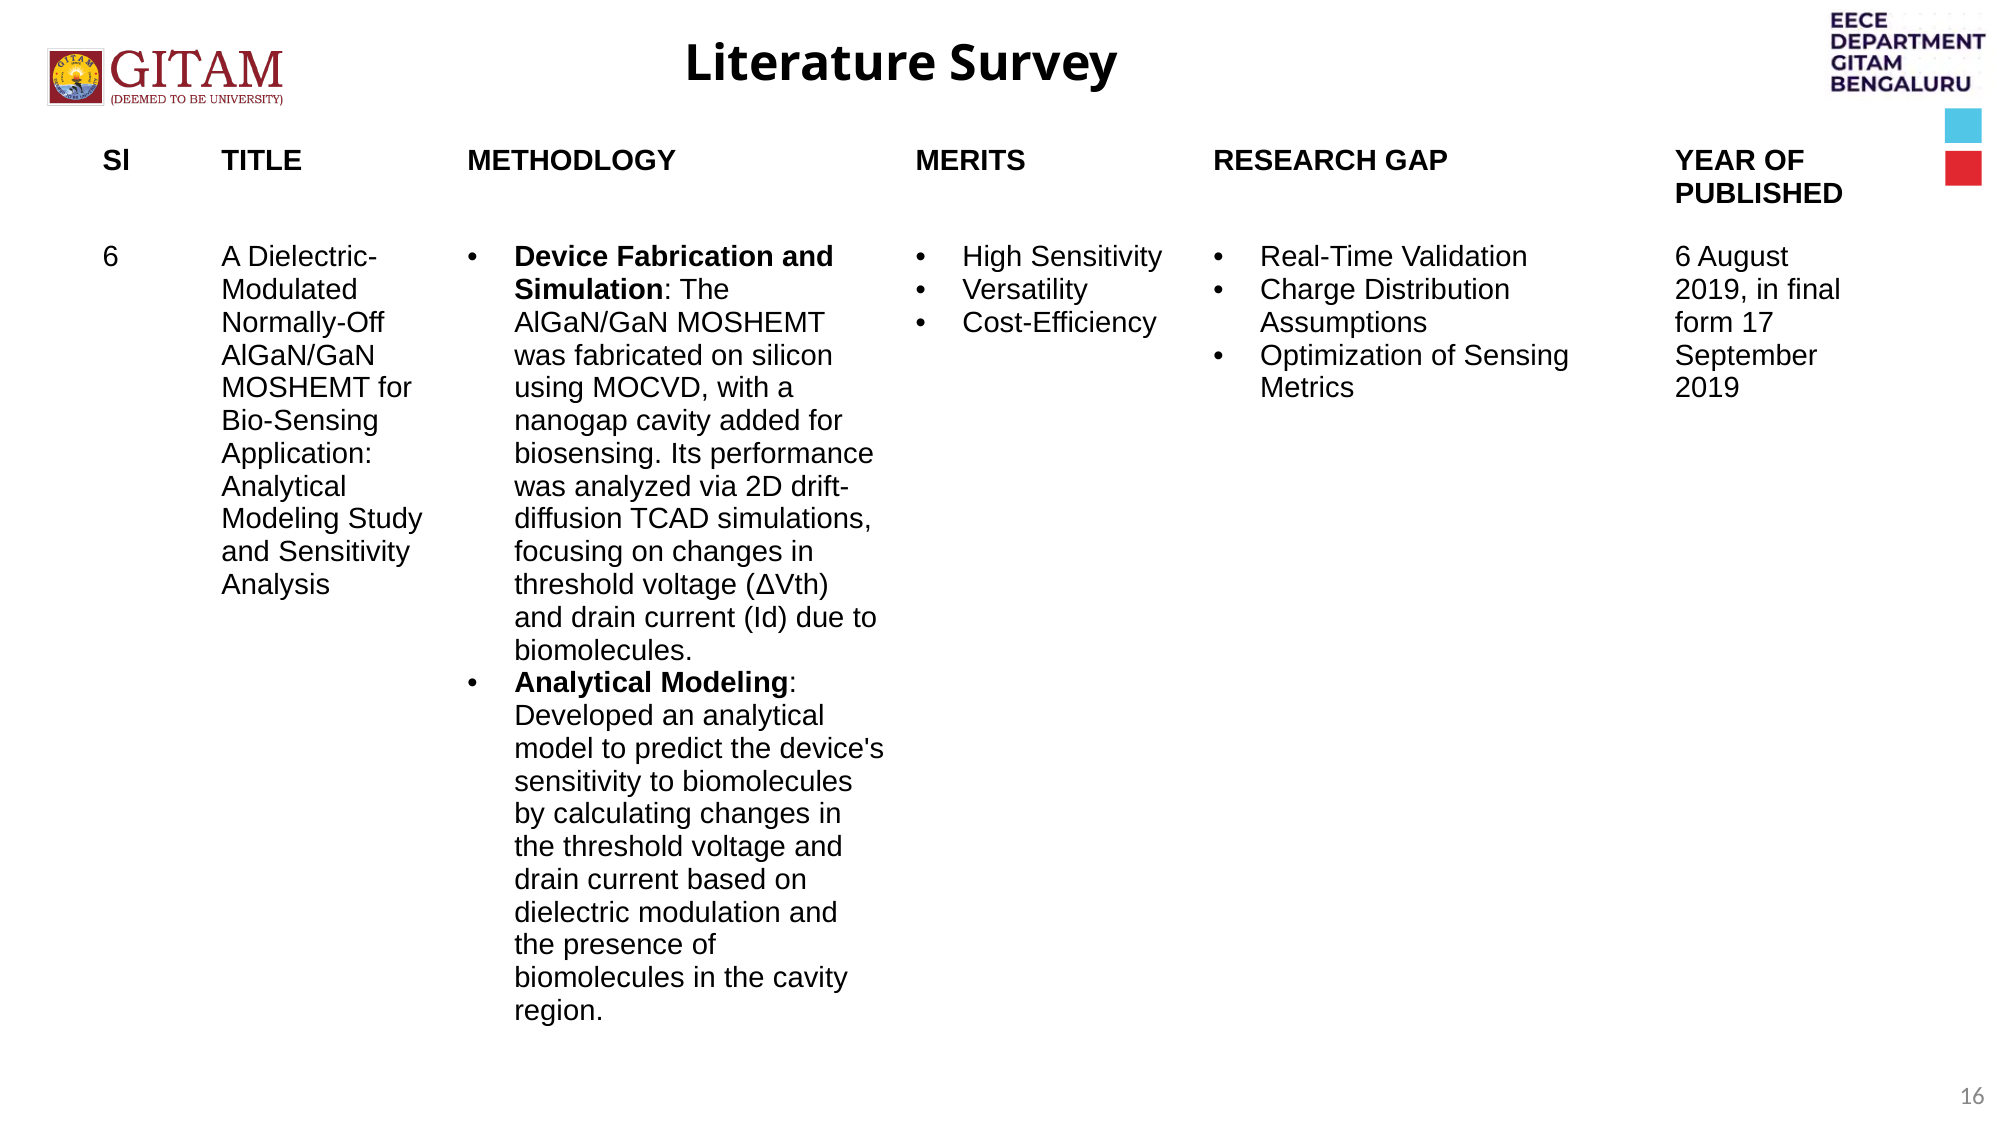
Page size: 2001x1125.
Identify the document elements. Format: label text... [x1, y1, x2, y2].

slide_number 16 [1550, 1065, 2000, 1125]
text_box Literature Survey [401, 23, 1402, 99]
table_cell Real-Time Validation Charge Distribution Assumptions Optimization of Sensing Metrics [1198, 233, 1660, 1034]
table_cell A Dielectric-Modulated Normally-Off AlGaN/GaN MOSHEMT for Bio-Sensing Application: Analytical Modeling Study and Sensitivity Analysis [207, 233, 453, 1034]
picture [43, 42, 290, 112]
table_header YEAR OF PUBLISHED [1660, 136, 1878, 233]
picture [1824, 1, 2000, 101]
table_header MERITS [901, 136, 1198, 233]
table_header METHODLOGY [453, 136, 901, 233]
table_cell 6 August 2019, in final form 17 September 2019 [1660, 233, 1878, 1034]
table_header RESEARCH GAP [1198, 136, 1660, 233]
table_cell Device Fabrication and Simulation: The AlGaN/GaN MOSHEMT was fabricated on silicon using MOCVD, with a nanogap cavity added for biosensing. Its performance was analyzed via 2D drift-diffusion TCAD simulations, focusing on changes in threshold voltage (ΔVth) and drain current (Id) due to biomolecules. Analytical Modeling: Developed an analytical model to predict the device's sensitivity to biomolecules by calculating changes in the threshold voltage and drain current based on dielectric modulation and the presence of biomolecules in the cavity region. [453, 233, 901, 1034]
table_cell High Sensitivity Versatility Cost-Efficiency [901, 233, 1198, 1034]
table_header TITLE [207, 136, 453, 233]
table_header Sl [88, 136, 207, 233]
table_cell 6 [88, 233, 207, 1034]
